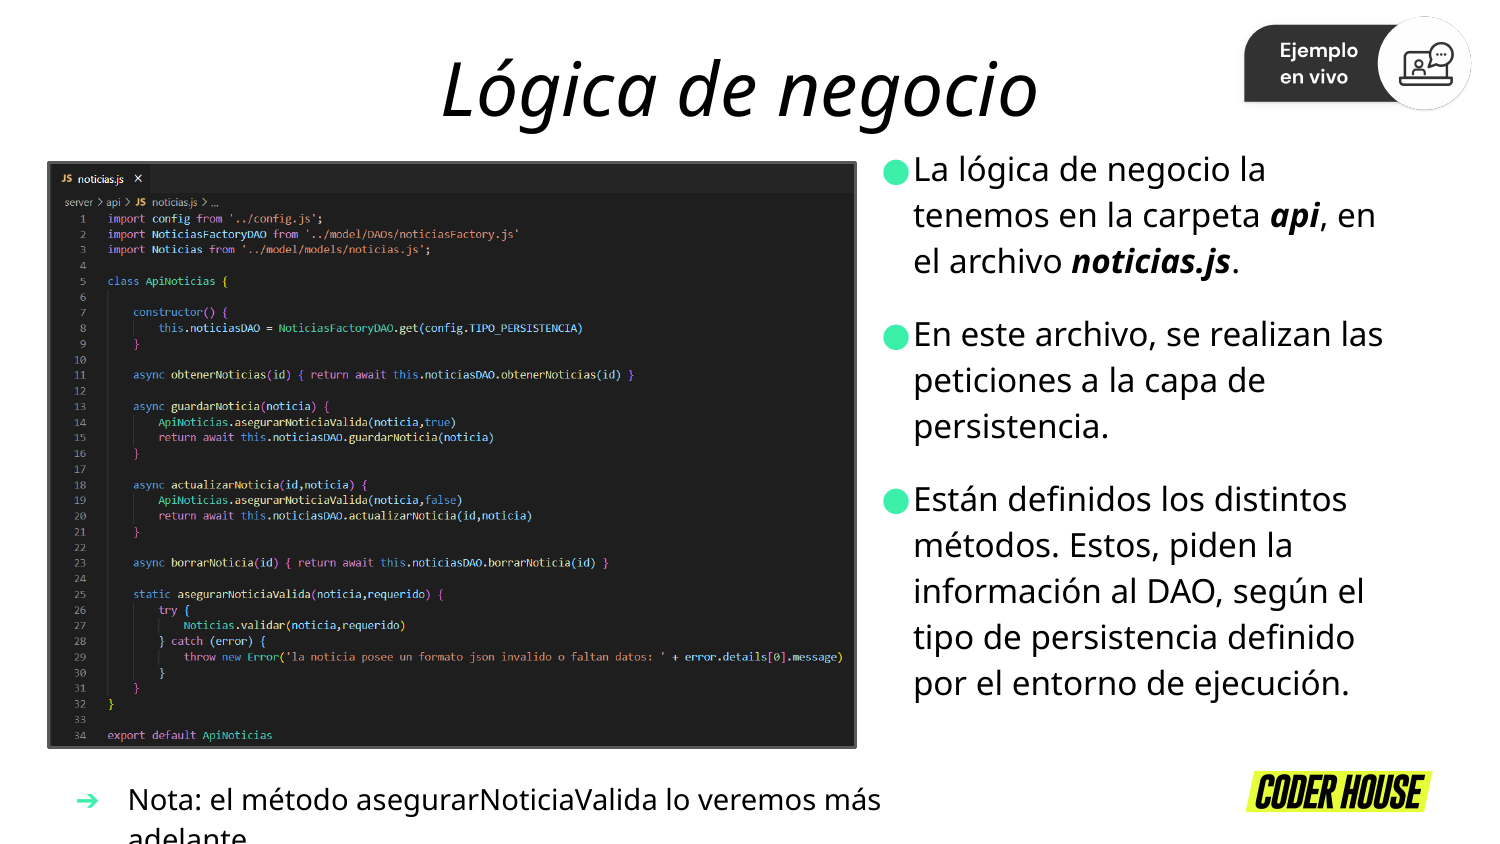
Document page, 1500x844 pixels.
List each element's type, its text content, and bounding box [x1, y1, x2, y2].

picture [1223, 10, 1492, 116]
text_box La lógica de negocio la tenemos en la carpeta api, en el archivo noticias.js. En este archivo, se realizan las peticiones a la capa de persistencia. Están definidos los distintos métodos. Estos, piden la información al DAO, según el tipo de persistencia definido por el entorno de ejecución. [853, 127, 1409, 790]
text_box Nota: el método asegurarNoticiaValida lo veremos más adelante. [37, 761, 994, 844]
picture [1241, 764, 1437, 819]
picture [49, 163, 855, 747]
text_box Lógica de negocio [193, 26, 1307, 152]
